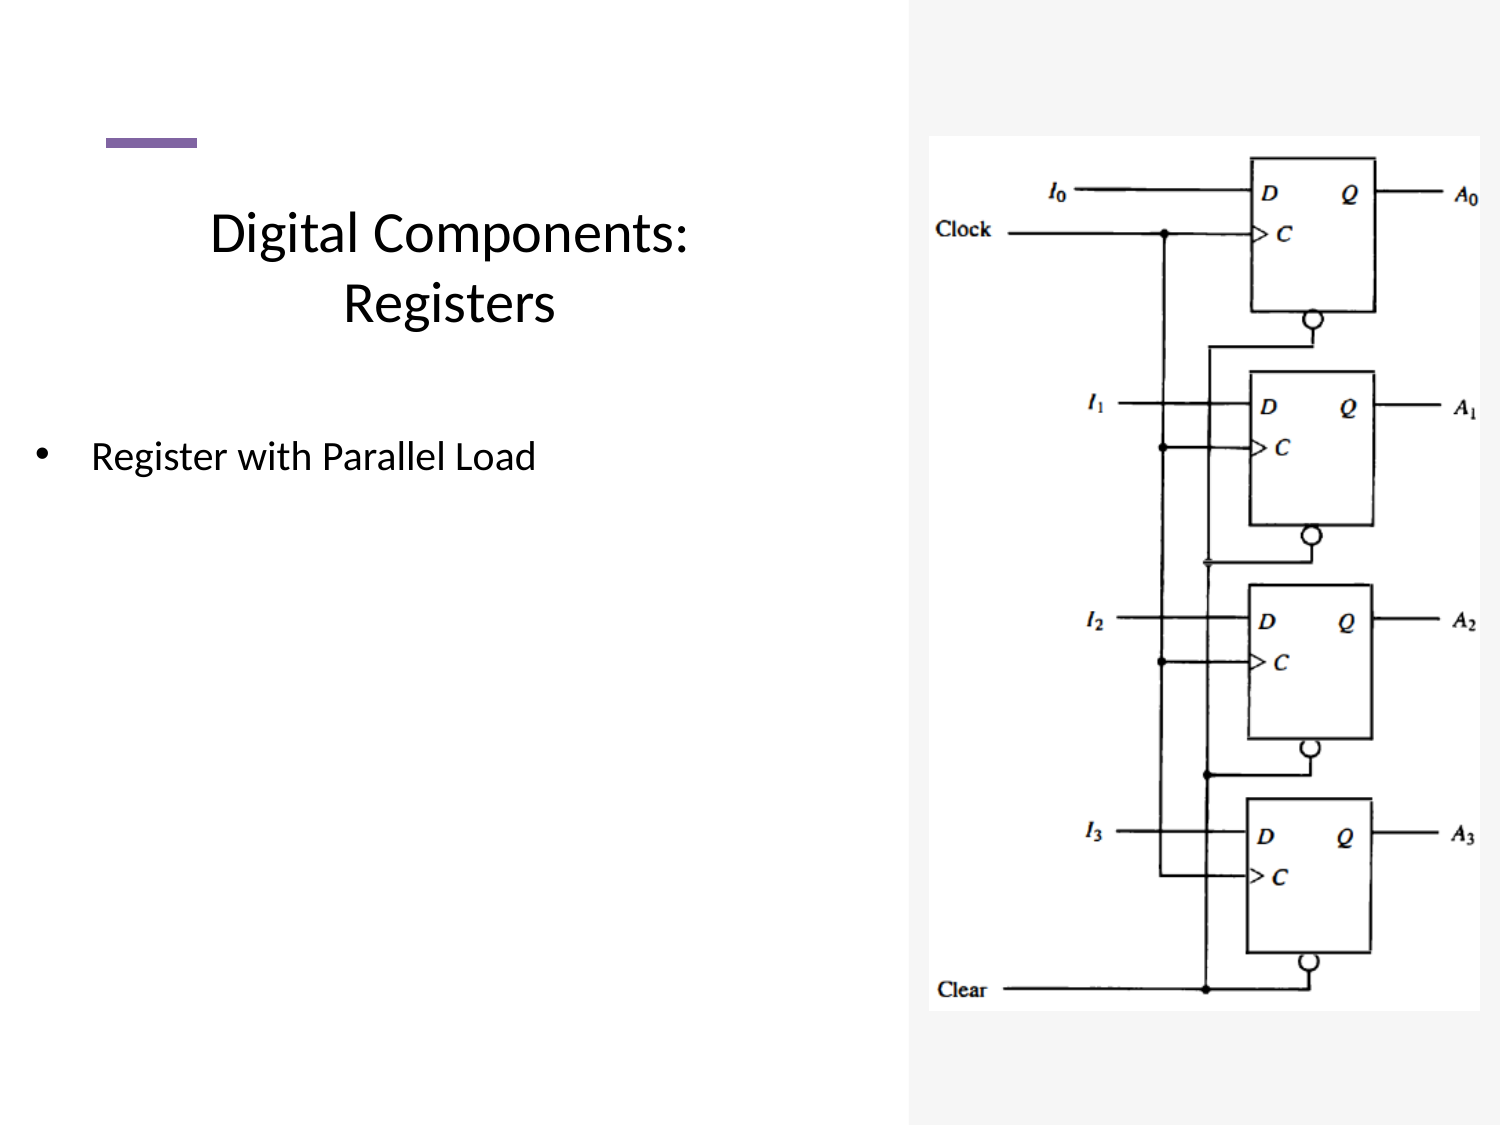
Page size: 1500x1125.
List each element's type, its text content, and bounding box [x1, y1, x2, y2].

text_box [907, 0, 1500, 1125]
title Digital Components: Registers [93, 186, 807, 417]
list Register with Parallel Load [20, 420, 733, 1012]
picture [928, 135, 1481, 1011]
